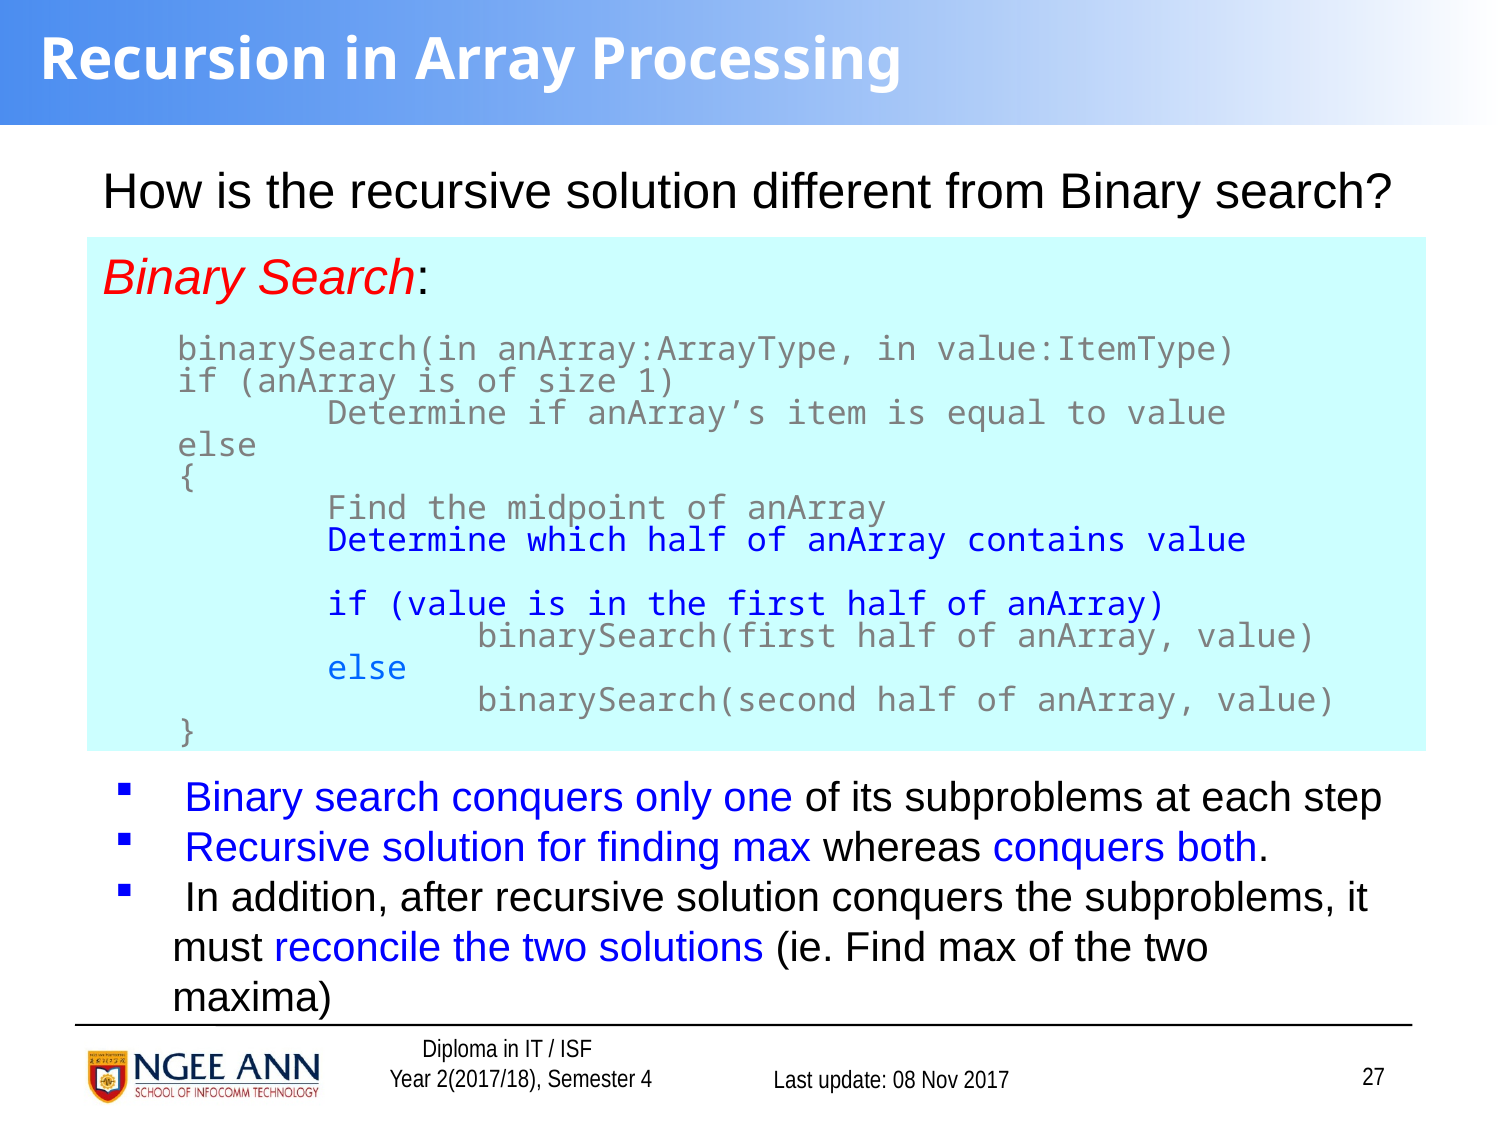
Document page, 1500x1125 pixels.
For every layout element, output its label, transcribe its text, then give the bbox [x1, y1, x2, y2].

title Recursion in Array Processing [23, 0, 1500, 115]
text_box [62, 149, 1463, 765]
text_box Binary search conquers only one of its subproblems at each step Recursive solution for finding max whereas conquers both. In addition, after recursive solution conquers the subproblems, it must reconcile the two solutions (ie. Find max of the two maxima) [99, 762, 1413, 1088]
text_box Binary Search: binarySearch(in anArray:ArrayType, in value:ItemType) if (anArray is of size 1) Determine if anArray’s item is equal to value else { Find the midpoint of anArray Determine which half of anArray contains value if (value is in the first half of anArray) binarySearch(first half of anArray, value) else binarySearch(second half of anArray, value) } [87, 286, 1425, 750]
picture [62, 1028, 344, 1125]
text_box How is the recursive solution different from Binary search? [87, 151, 1500, 286]
